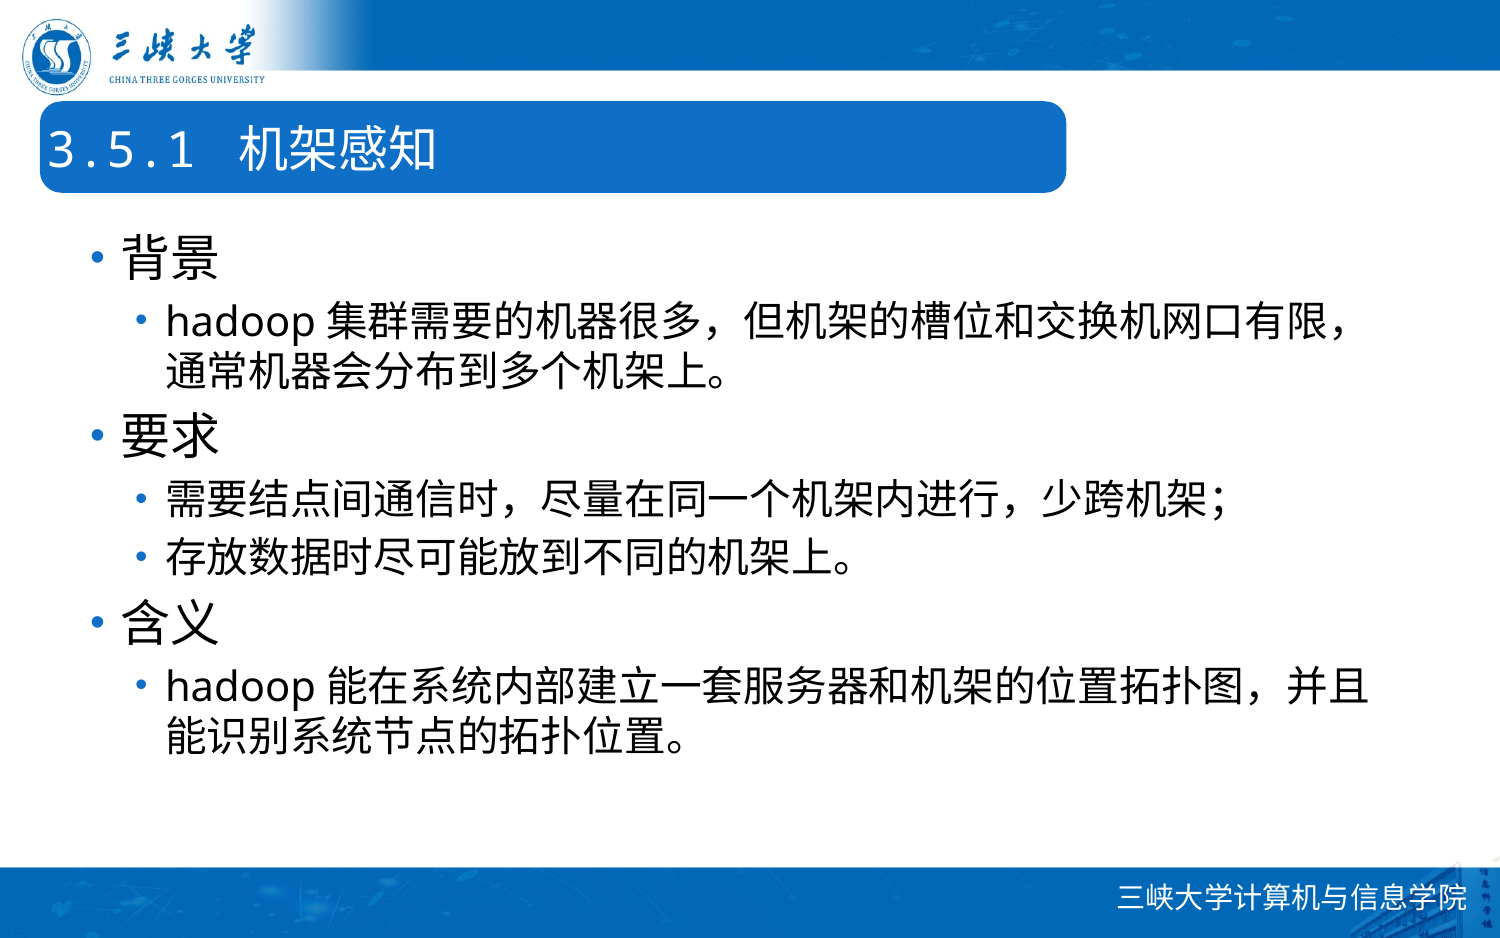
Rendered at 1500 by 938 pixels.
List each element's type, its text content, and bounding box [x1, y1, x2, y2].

picture [0, 0, 1500, 938]
text_box 3.5.1 机架感知 [39, 101, 1067, 193]
list 背景 hadoop集群需要的机器很多，但机架的槽位和交换机网口有限，通常机器会分布到多个机架上。 要求 需要结点间通信时，尽量在同一个机架内进行，少跨机架； 存放数据时尽可能放到不同的机架上。 含义 hadoop能在系统内部建立一套服务器和机架的位置拓扑图，并且能识别系统节点的拓扑位置。 [75, 218, 1425, 863]
